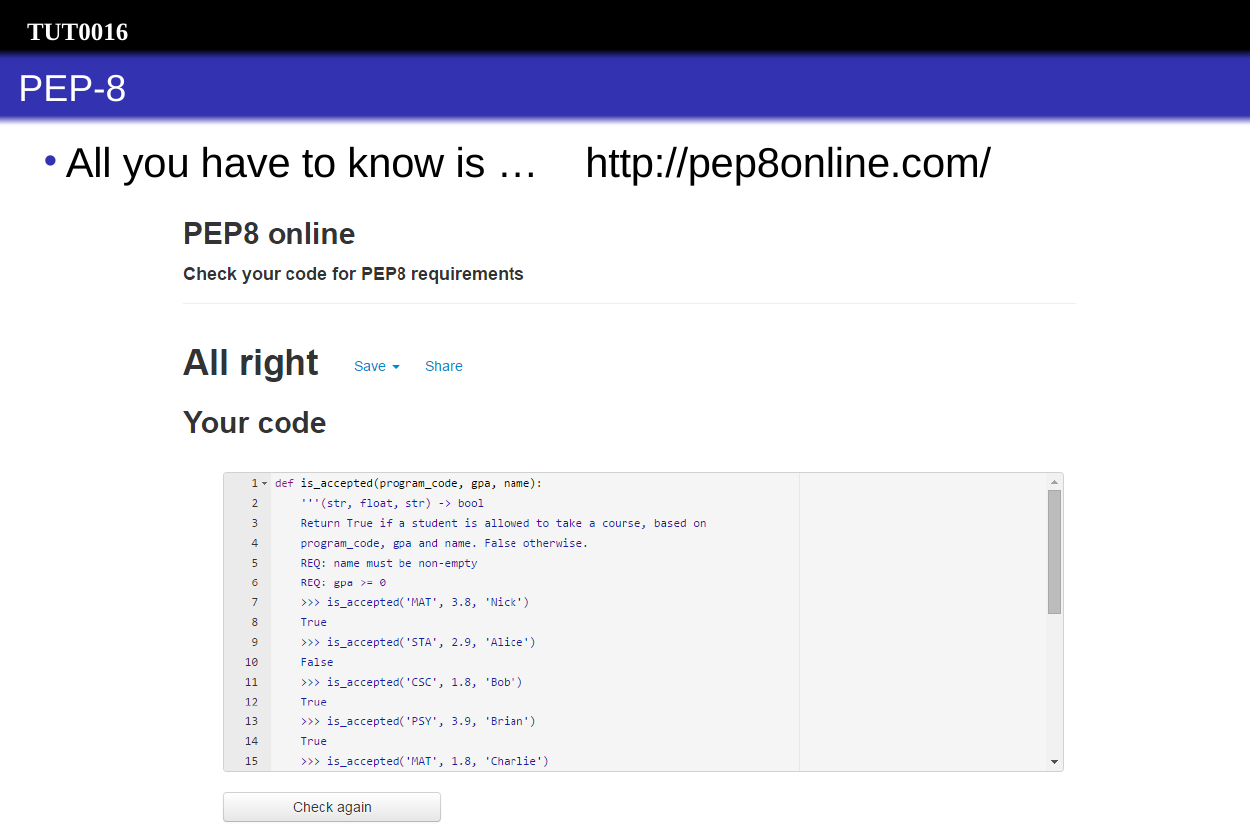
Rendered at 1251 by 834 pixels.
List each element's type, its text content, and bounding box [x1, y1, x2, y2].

picture [0, 0, 1250, 129]
text_box All you have to know is … [27, 137, 565, 193]
text_box http://pep8online.com/ [568, 137, 1006, 193]
picture [173, 210, 1076, 830]
